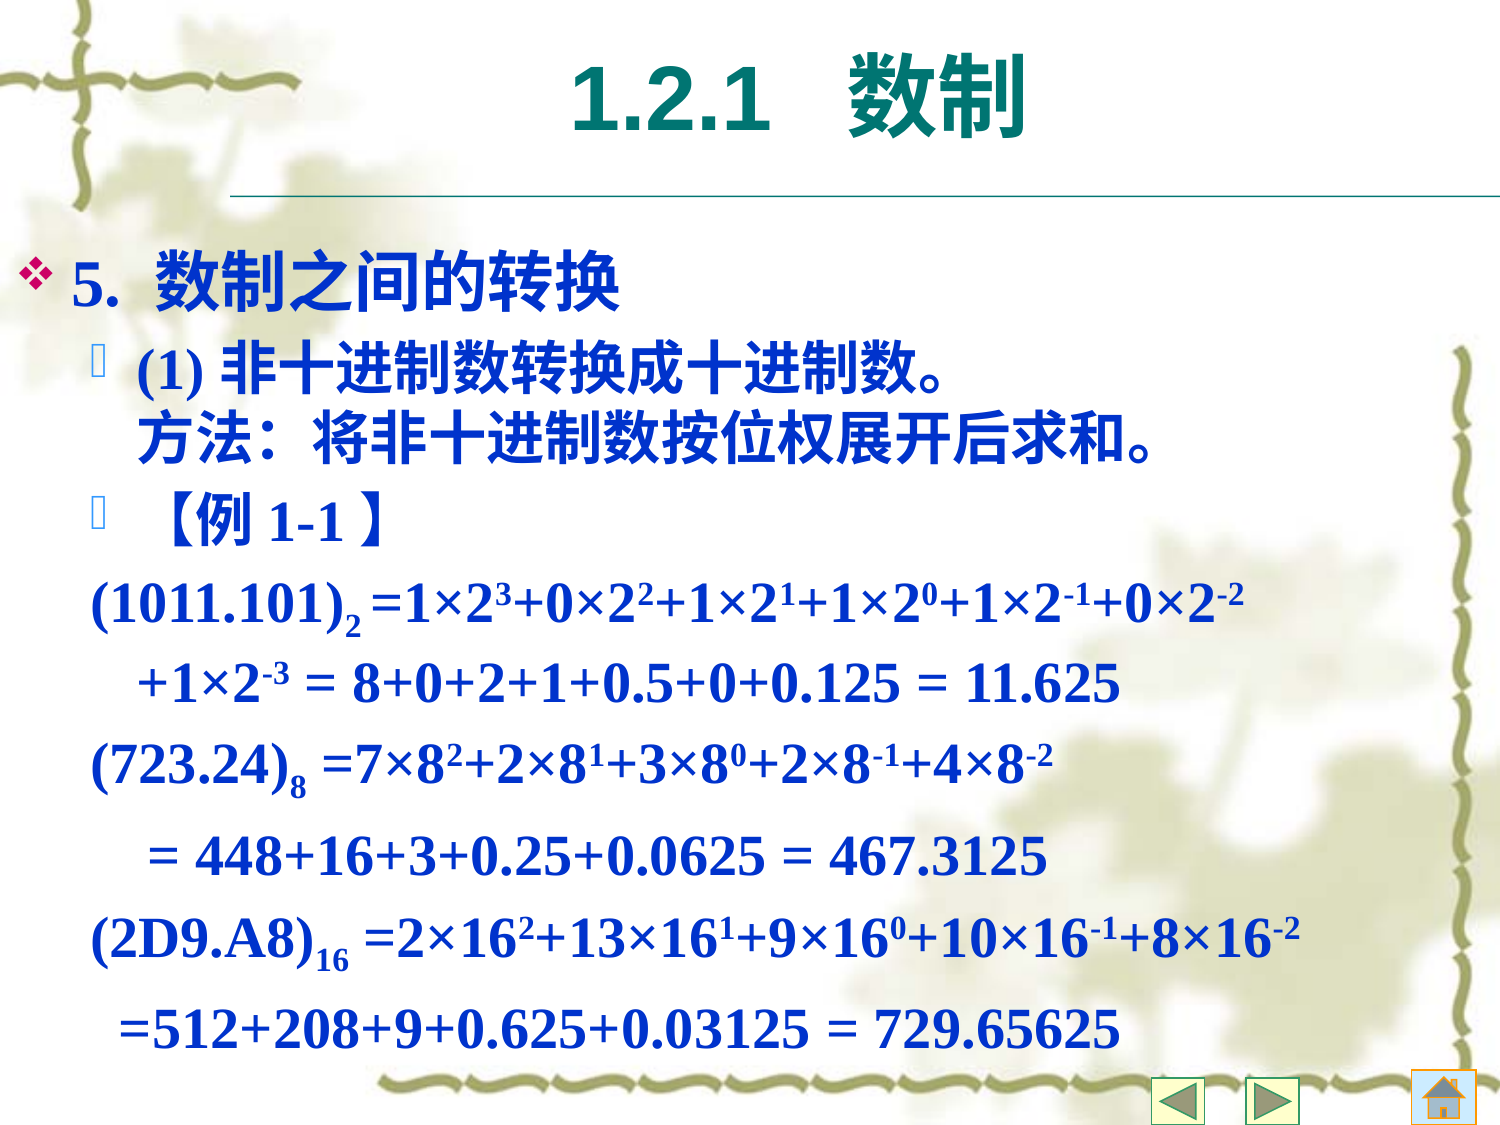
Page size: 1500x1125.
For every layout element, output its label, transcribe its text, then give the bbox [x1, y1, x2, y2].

list 5. 数制之间的转换 (1)非十进制数转换成十进制数。 方法：将非十进制数按位权展开后求和。 【例1-1】 (1011.101)2 =1×23+0×22+1×21+1×20+1×2-1+0×2-2 +1×2-3 = 8+0+2+1+0.5+0+0.125 = 11.625 (723.24)8 =7×82+2×81+3×80+2×8-1+4×8-2 = 448+16+3+0.25+0.0625 = 467.3125 (2D9.A8)16 =2×162+13×161+9×160+10×16-1+8×16-2 =512+208+9+0.625+0.03125 = 729.65625 [0, 231, 1500, 1125]
title 1.2.1 数制 [98, 0, 1500, 188]
picture [0, 0, 1500, 231]
